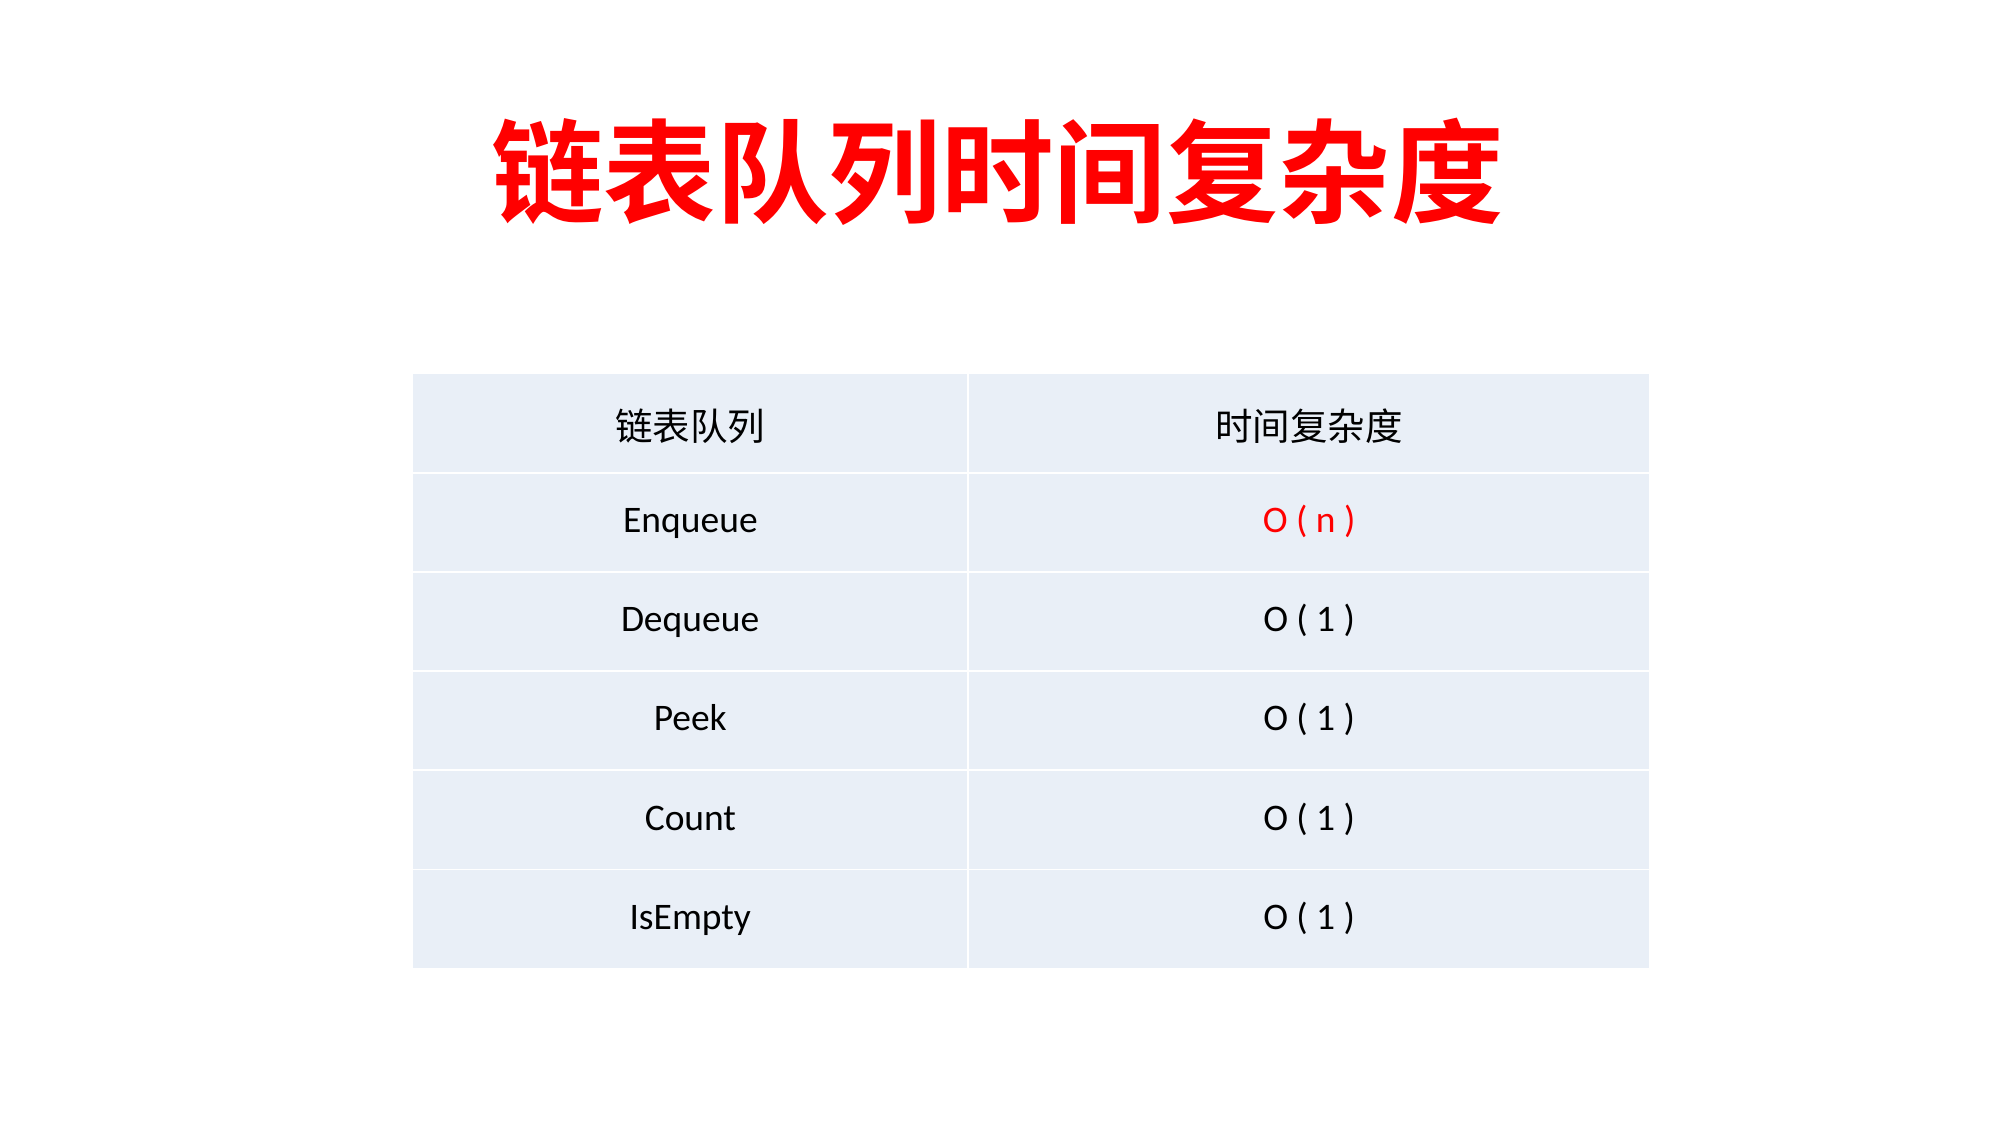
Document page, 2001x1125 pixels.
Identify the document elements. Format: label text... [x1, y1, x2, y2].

table_cell Count [413, 771, 967, 869]
table_cell O ( 1 ) [969, 573, 1649, 670]
table_header 链表队列 [413, 374, 967, 472]
table_cell O ( 1 ) [969, 870, 1649, 968]
table_cell IsEmpty [413, 870, 967, 968]
table_header 时间复杂度 [969, 374, 1649, 472]
table_cell O ( 1 ) [969, 672, 1649, 769]
table_cell Dequeue [413, 573, 967, 670]
table_cell Enqueue [413, 474, 967, 571]
table_cell O ( 1 ) [969, 771, 1649, 869]
table_cell Peek [413, 672, 967, 769]
table_cell O ( n ) [969, 474, 1649, 571]
text_box 链表队列时间复杂度 [449, 94, 1546, 245]
